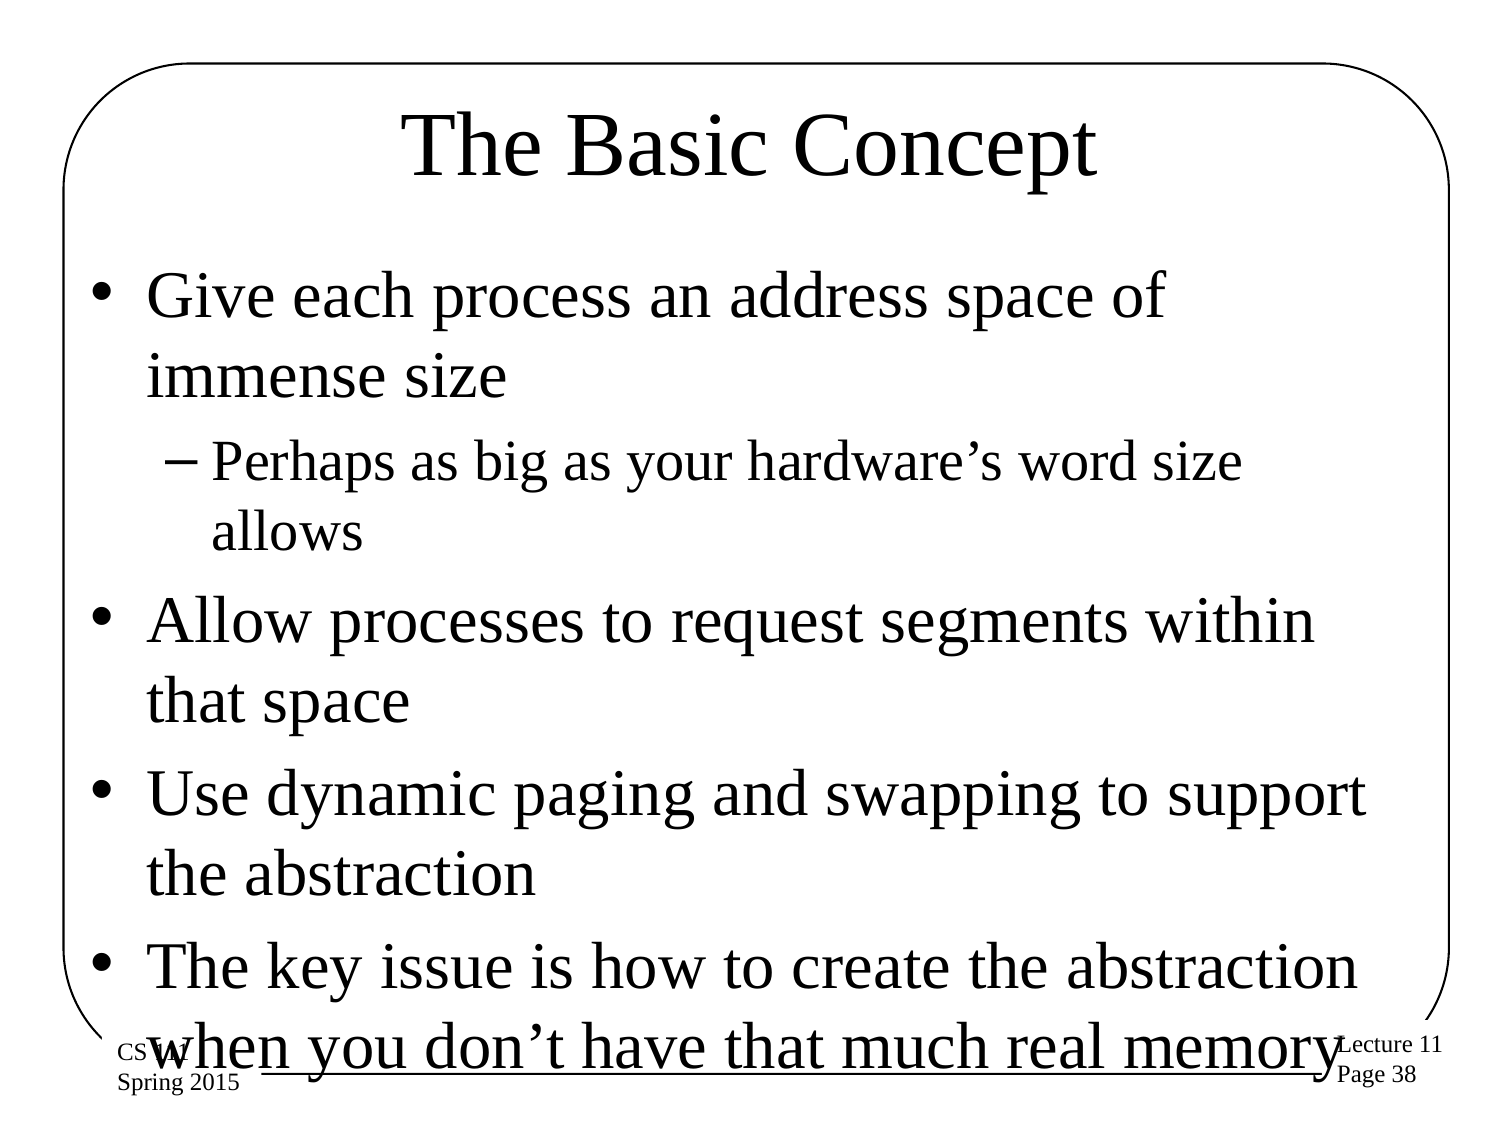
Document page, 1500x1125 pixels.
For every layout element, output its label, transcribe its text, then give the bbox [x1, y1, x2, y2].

list Give each process an address space of immense size Perhaps as big as your hardware’s word size allows Allow processes to request segments within that space Use dynamic paging and swapping to support the abstraction The key issue is how to create the abstraction when you don’t have that much real memory [74, 242, 1426, 986]
title The Basic Concept [74, 44, 1426, 233]
